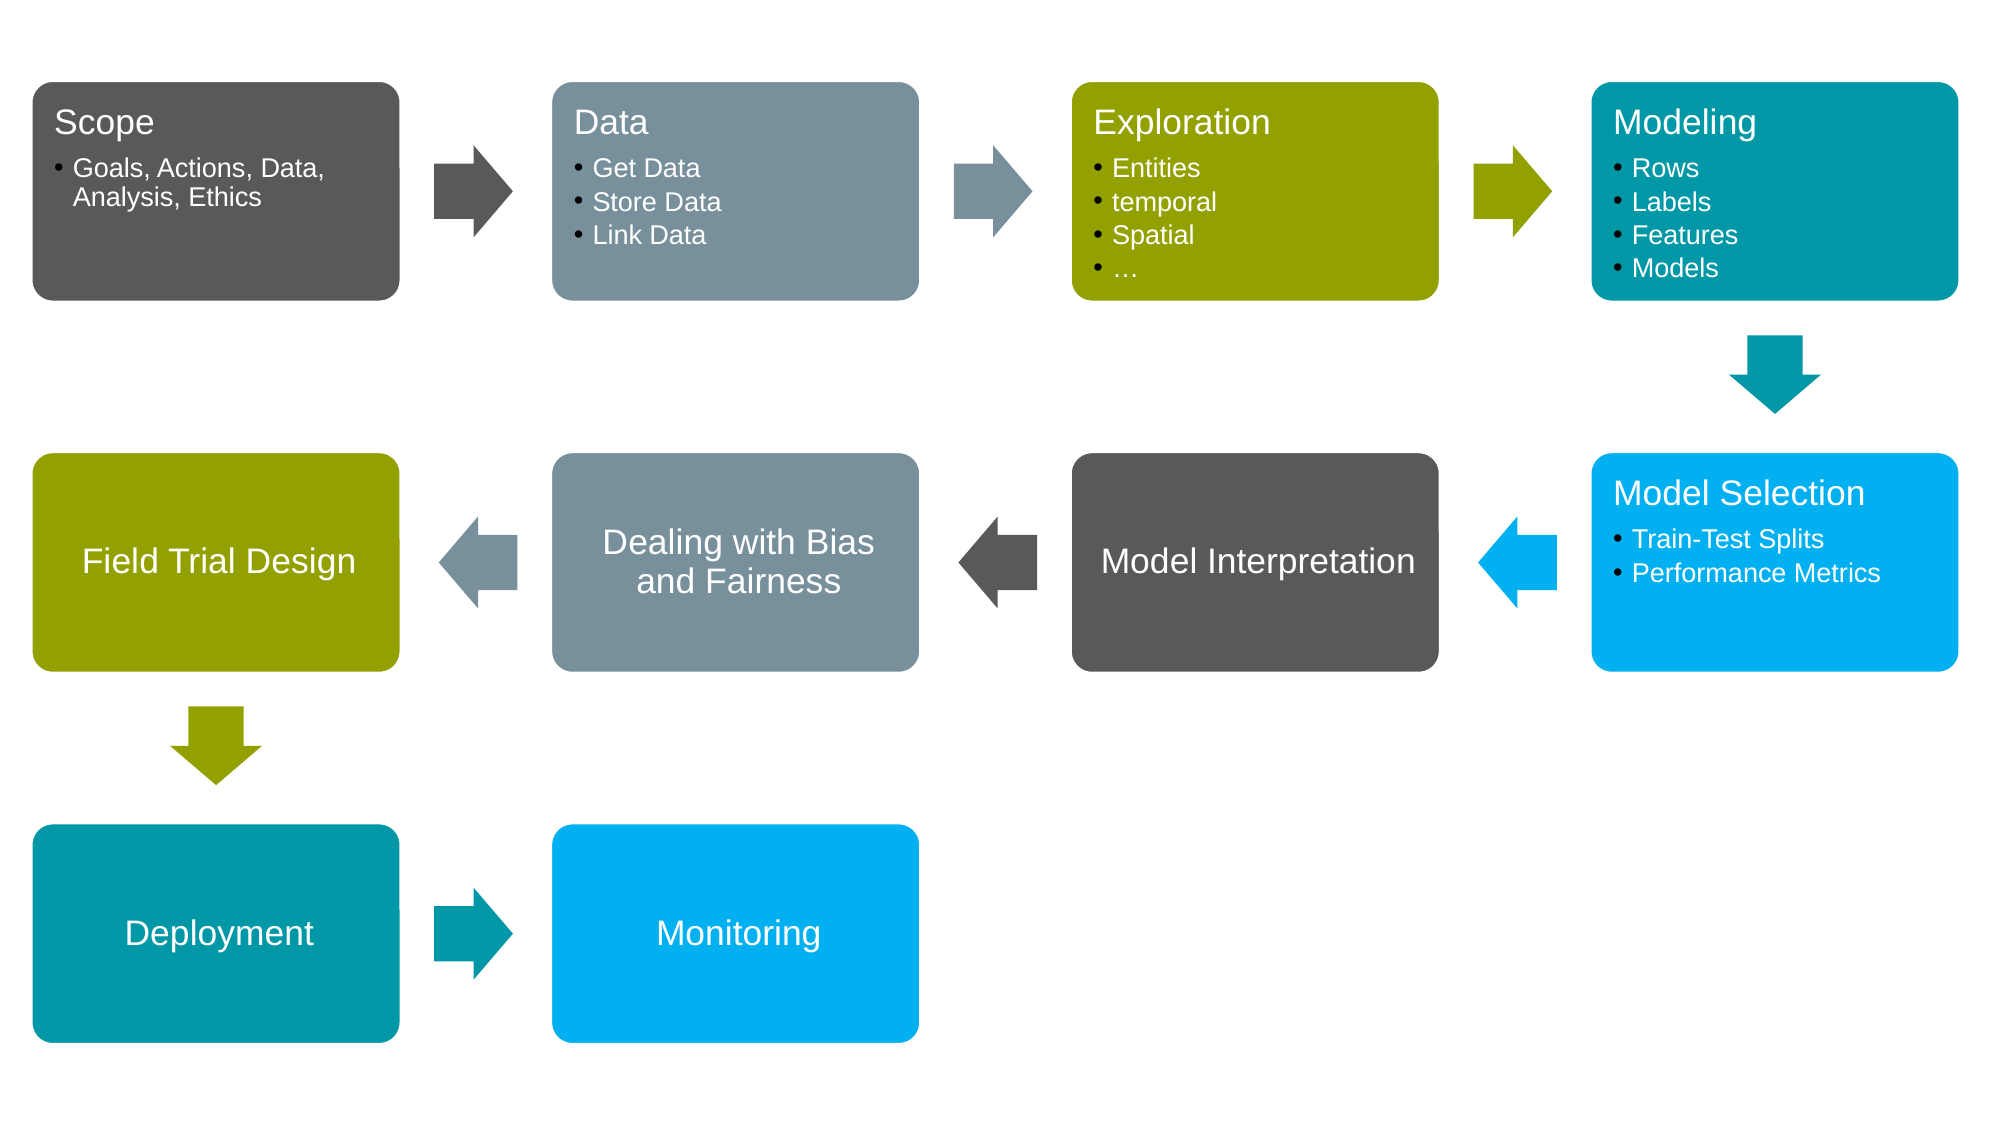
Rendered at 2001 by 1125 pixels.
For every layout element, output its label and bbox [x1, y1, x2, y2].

text_box [29, 0, 1962, 1125]
